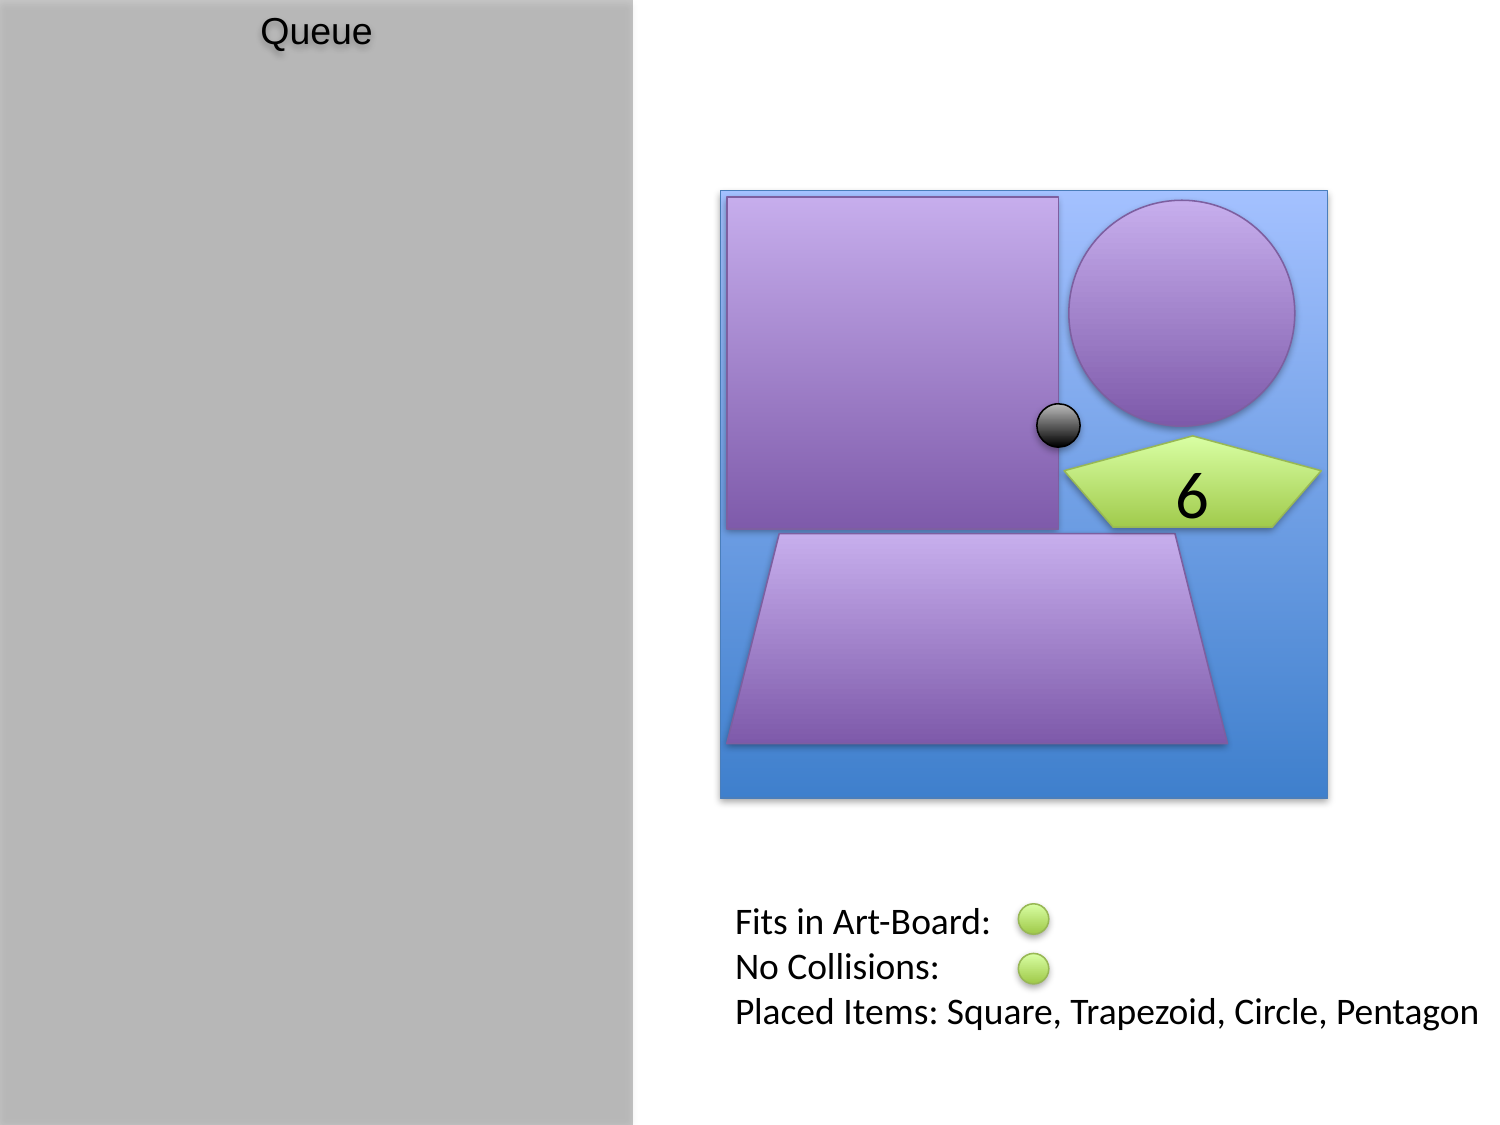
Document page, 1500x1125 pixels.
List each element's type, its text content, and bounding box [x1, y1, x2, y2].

text_box Queue [0, 0, 634, 1125]
text_box [1068, 199, 1296, 427]
text_box [1017, 903, 1050, 936]
text_box [725, 532, 1229, 745]
text_box [1017, 952, 1050, 985]
text_box [720, 190, 1328, 799]
text_box [726, 196, 1059, 530]
text_box [1036, 403, 1081, 448]
text_box Fits in Art-Board: No Collisions: Placed Items: Square, Trapezoid, Circle, Pentagon [720, 889, 1500, 1040]
text_box 6 [1063, 435, 1322, 528]
